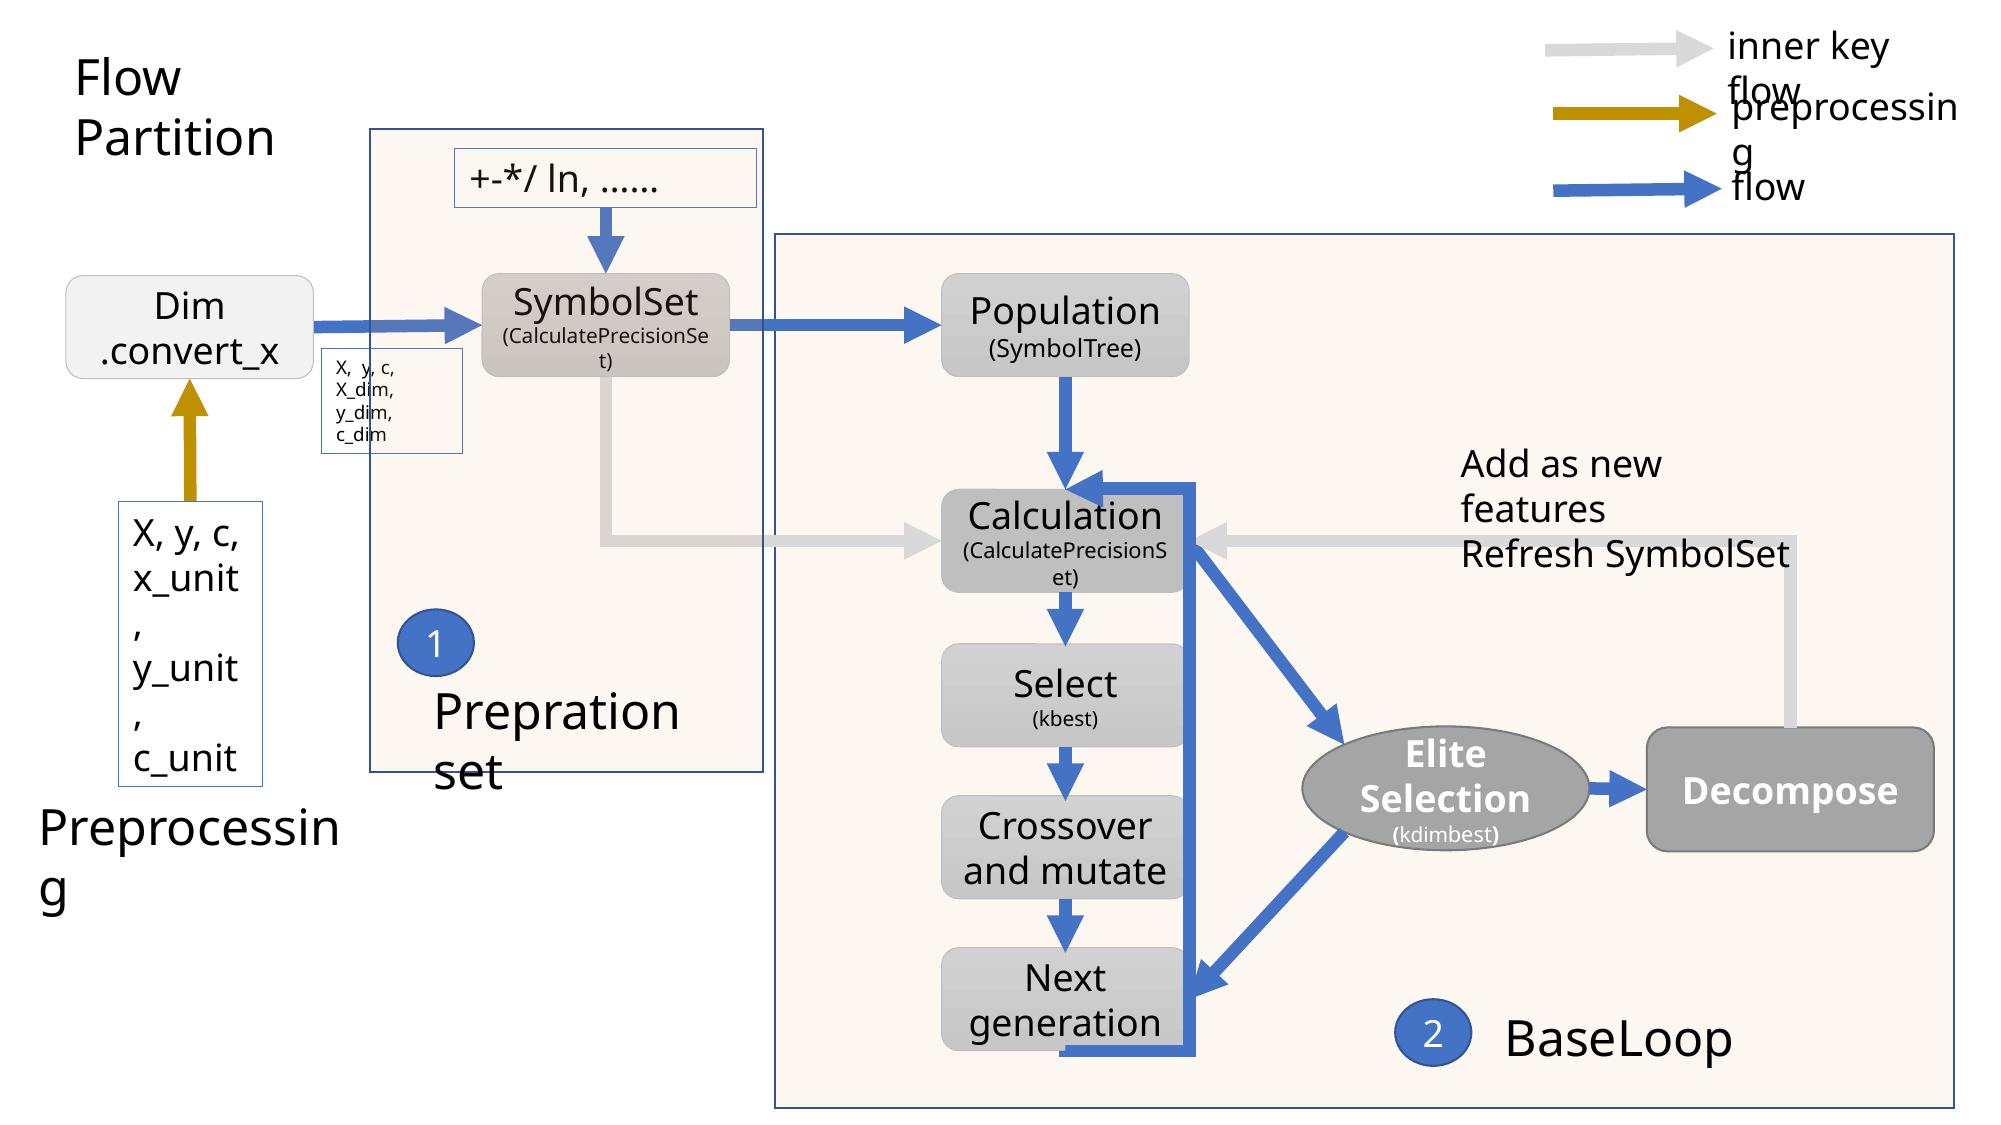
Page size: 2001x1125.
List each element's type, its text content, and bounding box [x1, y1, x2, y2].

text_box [1189, 832, 1345, 1000]
text_box Dim .convert_x [65, 275, 314, 380]
text_box 2 [1394, 998, 1473, 1067]
text_box Prepration set [418, 672, 753, 808]
text_box Decompose [1645, 726, 1935, 853]
text_box Population (SymbolTree) [941, 273, 1190, 378]
text_box 1 [396, 608, 475, 678]
text_box Flow Partition [59, 37, 398, 173]
text_box BaseLoop [1489, 999, 1823, 1074]
text_box Select (kbest) [941, 643, 1183, 748]
text_box inner key flow [1712, 14, 1987, 120]
text_box [369, 128, 764, 773]
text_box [1189, 540, 1345, 745]
text_box Next generation [941, 947, 1183, 1052]
text_box Crossover and mutate [941, 795, 1183, 900]
text_box flow [1716, 155, 1991, 215]
text_box [774, 233, 1955, 1109]
text_box Elite Selection (kdimbest) [1301, 729, 1396, 848]
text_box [691, 290, 856, 627]
text_box preprocessing [1716, 75, 1991, 155]
text_box Preprocessing [23, 788, 371, 924]
text_box Calculation (CalculatePrecisionSet) [941, 488, 1183, 593]
text_box X, y, c, x_unit, y_unit, c_unit [118, 501, 263, 787]
text_box X, y, c, X_dim, y_dim, c_dim [321, 348, 369, 454]
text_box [1396, 333, 1584, 935]
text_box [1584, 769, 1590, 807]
text_box Add as new features Refresh SymbolSet [1584, 433, 1814, 583]
